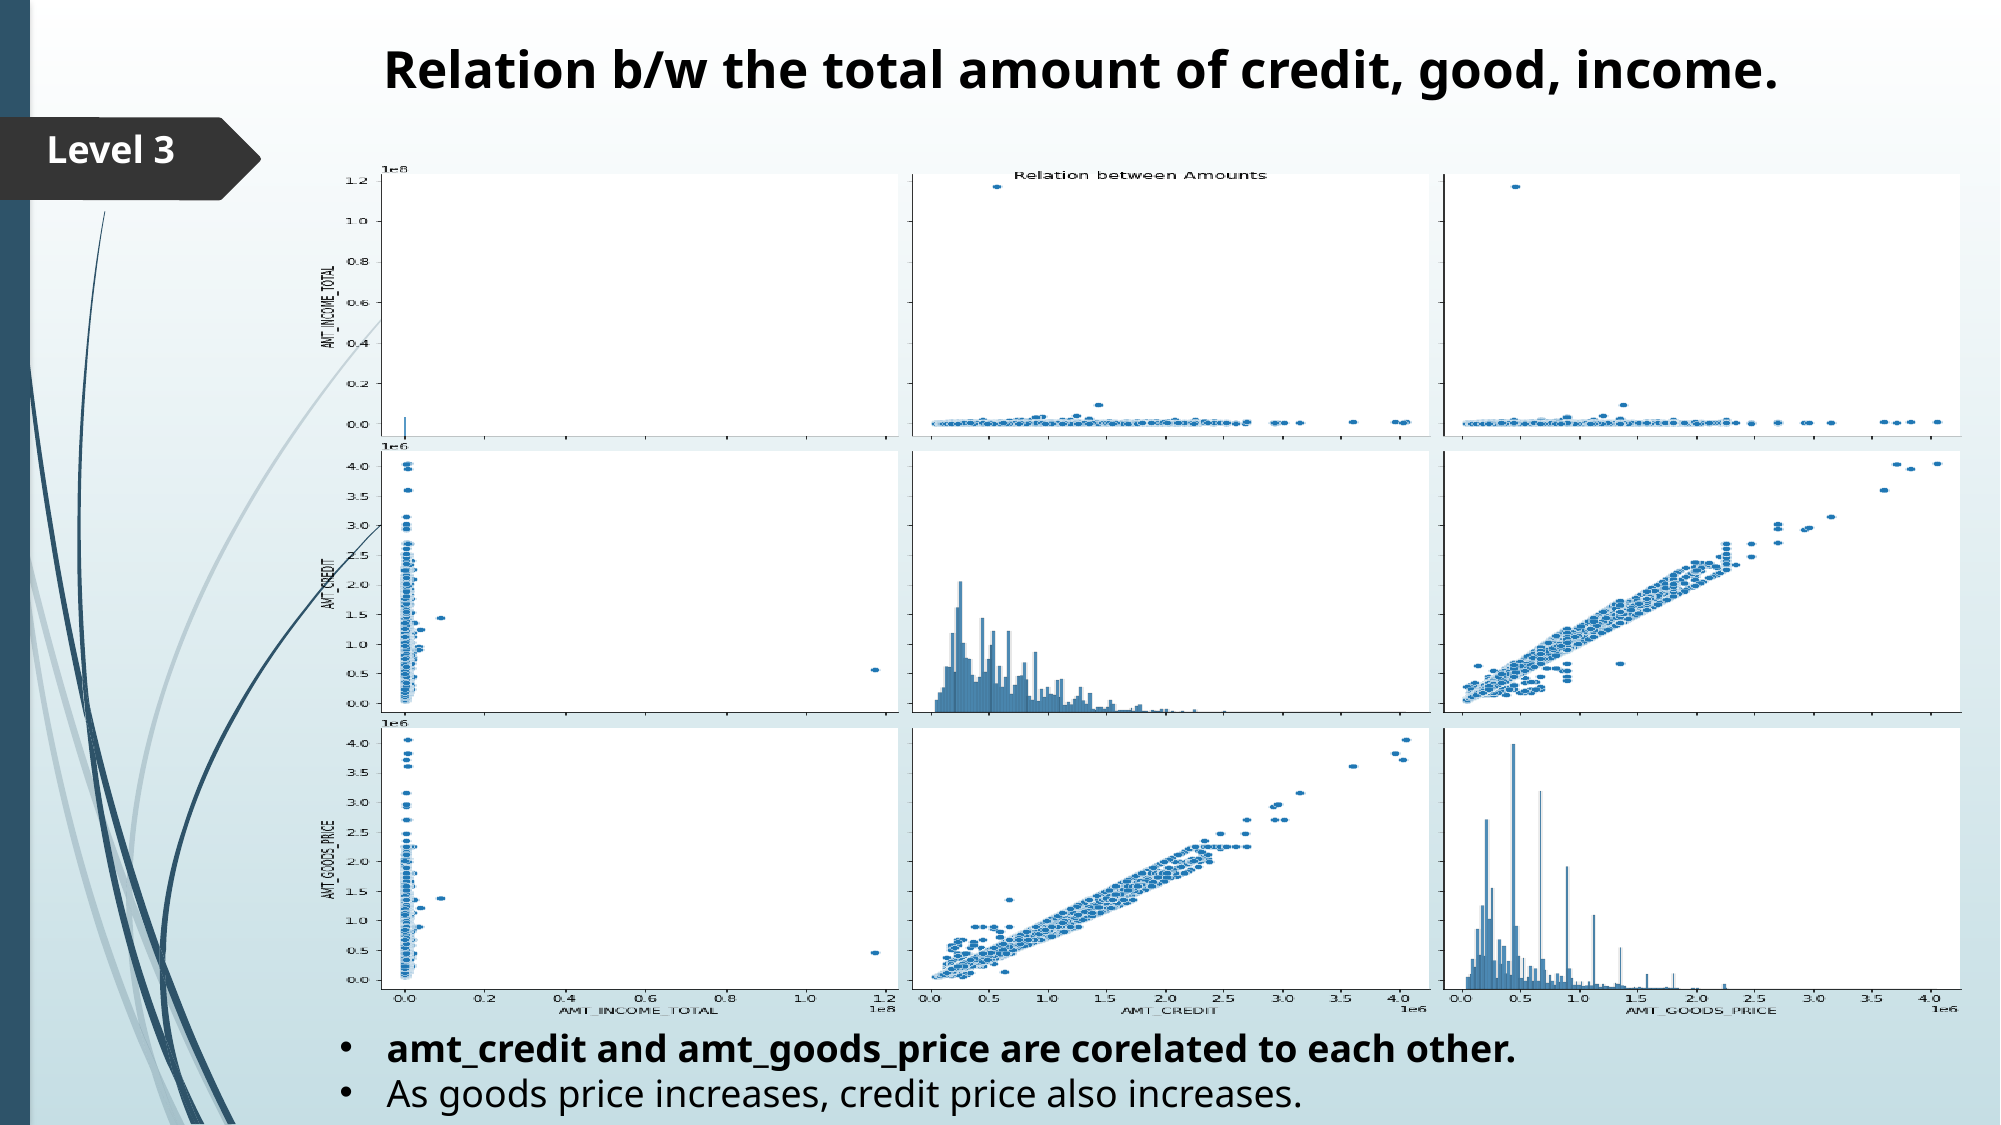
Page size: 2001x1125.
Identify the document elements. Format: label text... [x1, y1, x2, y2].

title Relation b/w the total amount of credit, good, income. [368, 29, 2000, 141]
text_box Level 3 [31, 118, 220, 223]
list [311, 160, 1971, 1020]
text_box amt_credit and amt_goods_price are corelated to each other. As goods price increases, credit price also increases. [324, 1027, 1852, 1122]
